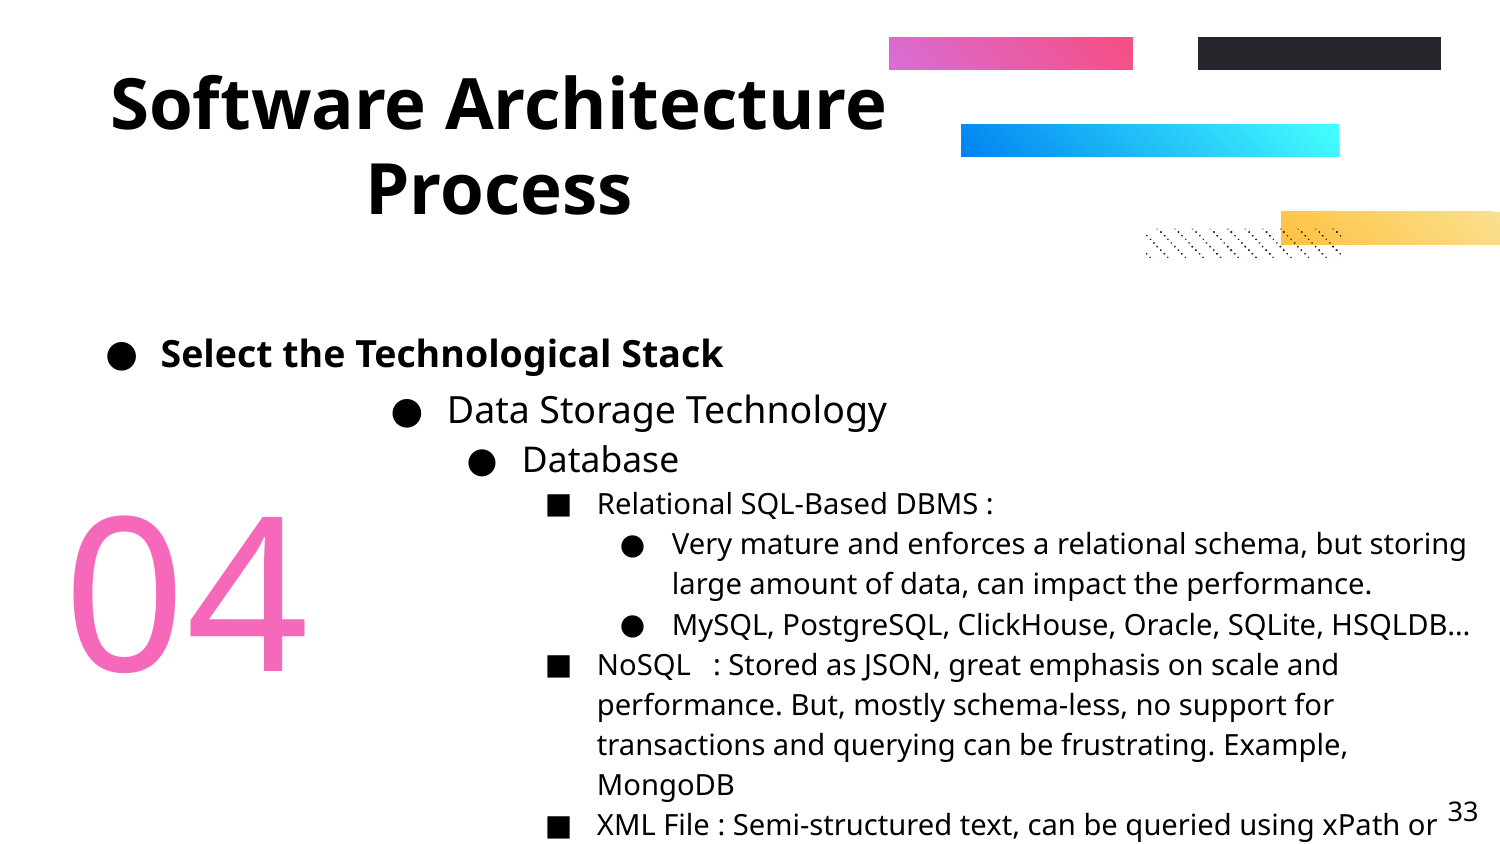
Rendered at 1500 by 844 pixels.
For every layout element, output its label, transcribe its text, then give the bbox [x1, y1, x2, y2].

text_box 04 [48, 409, 356, 729]
picture [1144, 228, 1343, 260]
subtitle Data Storage Technology Database Relational SQL-Based DBMS : Very mature and enforces a relational schema, but storing large amount of data, can impact the performance. MySQL, PostgreSQL, ClickHouse, Oracle, SQLite, HSQLDB… NoSQL : Stored as JSON, great emphasis on scale and performance. But, mostly schema-less, no support for transactions and querying can be frustrating. Example, MongoDB XML File : Semi-structured text, can be queried using xPath or xQuery. [356, 348, 1494, 833]
slide_number ‹#› [1403, 833, 1494, 844]
title Software Architecture Process [39, 37, 959, 251]
subtitle Select the Technological Stack [70, 292, 1475, 376]
